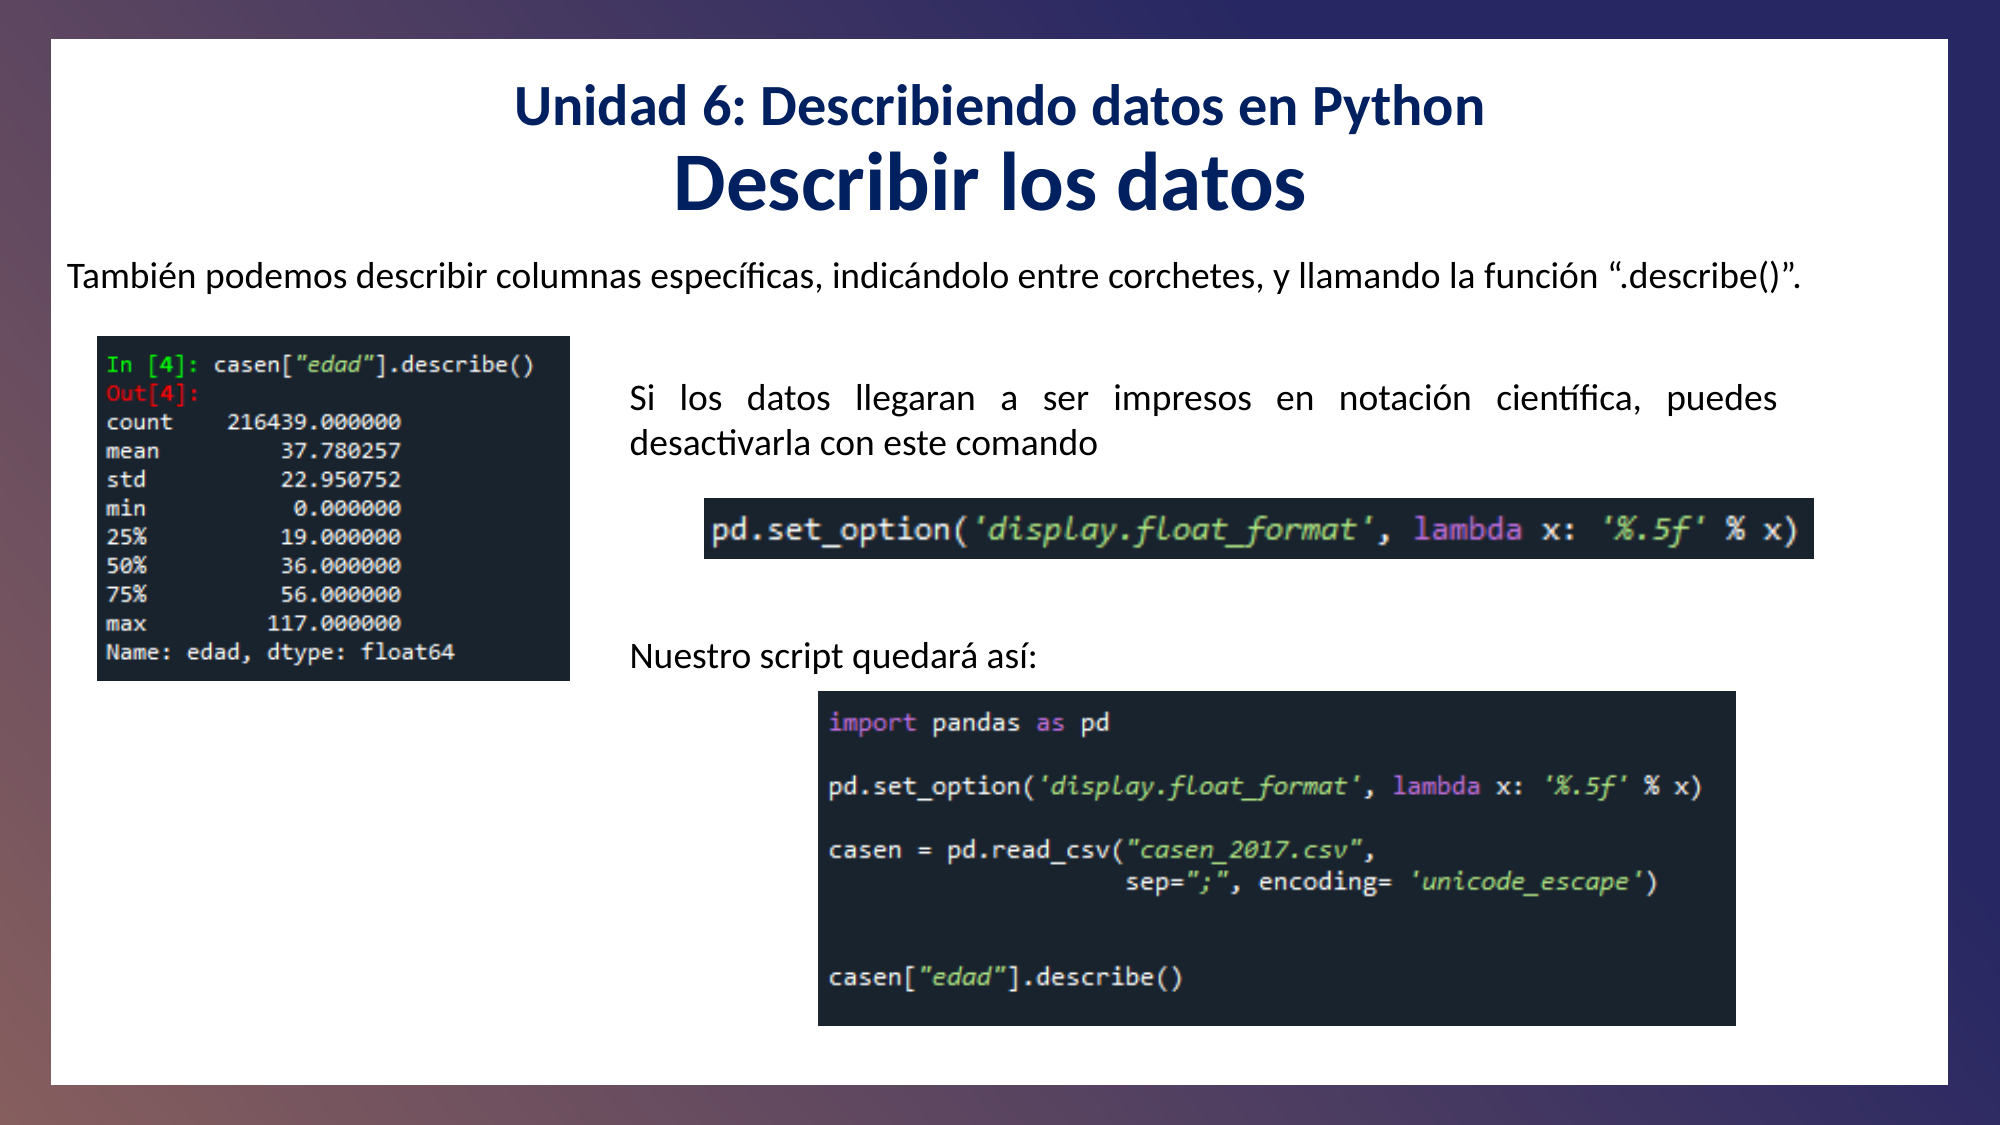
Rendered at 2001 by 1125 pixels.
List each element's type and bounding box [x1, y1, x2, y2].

picture [51, 39, 1949, 1086]
